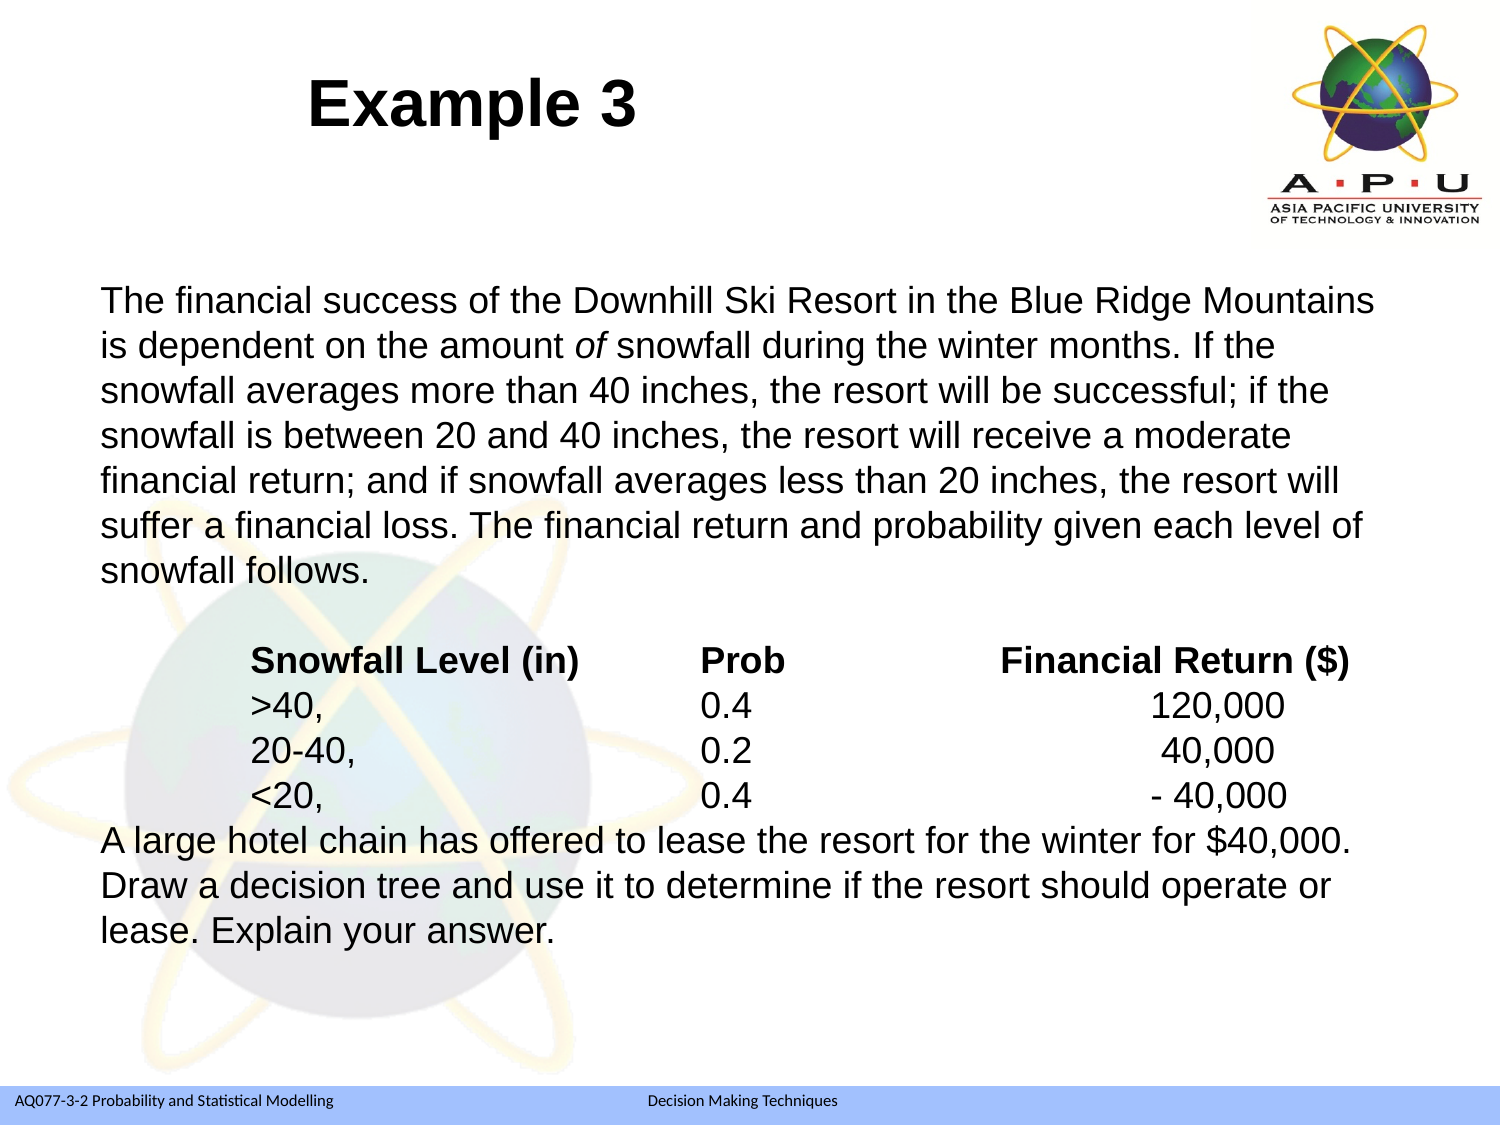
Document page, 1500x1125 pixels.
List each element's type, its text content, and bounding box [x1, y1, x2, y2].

text_box Example 3 [292, 52, 653, 147]
picture [1251, 0, 1500, 249]
text_box The financial success of the Downhill Ski Resort in the Blue Ridge Mountains is dependent on the amount of snowfall during the winter months. If the snowfall averages more than 40 inches, the resort will be successful; if the snowfall is between 20 and 40 inches, the resort will receive a moderate financial return; and if snowfall averages less than 20 inches, the resort will suffer a financial loss. The financial return and probability given each level of snowfall follows. Snowfall Level (in) Prob Financial Return ($) >40, 0.4 120,000 20‑40, 0.2 40,000 <20, 0.4 - 40,000 A large hotel chain has offered to lease the resort for the winter for $40,000. Draw a decision tree and use it to determine if the resort should operate or lease. Explain your answer. [85, 223, 1415, 1045]
